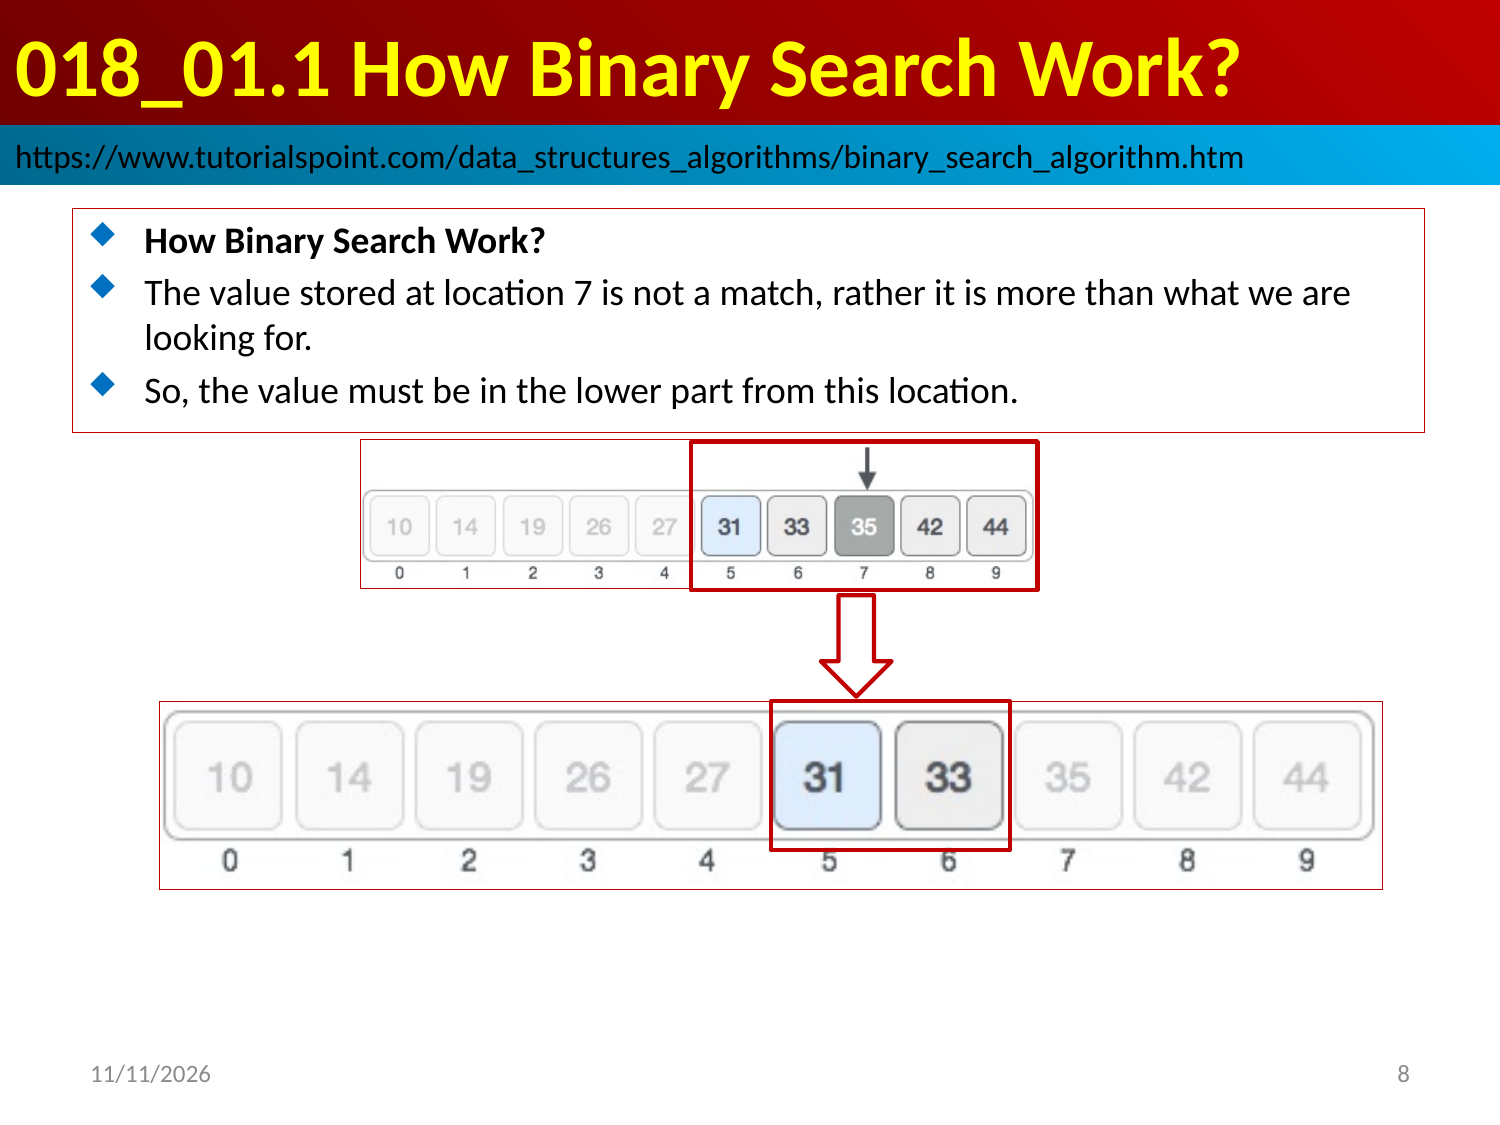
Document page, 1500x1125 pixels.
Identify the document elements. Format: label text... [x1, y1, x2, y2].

title 018_01.1 How Binary Search Work? [0, 0, 1500, 125]
slide_number 8 [1074, 1042, 1425, 1103]
text_box https://www.tutorialspoint.com/data_structures_algorithms/binary_search_algorithm.htm [0, 125, 1500, 185]
picture [159, 701, 1383, 890]
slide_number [75, 1042, 425, 1103]
subtitle How Binary Search Work? The value stored at location 7 is not a match, rather it is more than what we are looking for. So, the value must be in the lower part from this location. [72, 208, 1425, 433]
text_box [818, 596, 894, 699]
picture [359, 439, 1038, 589]
